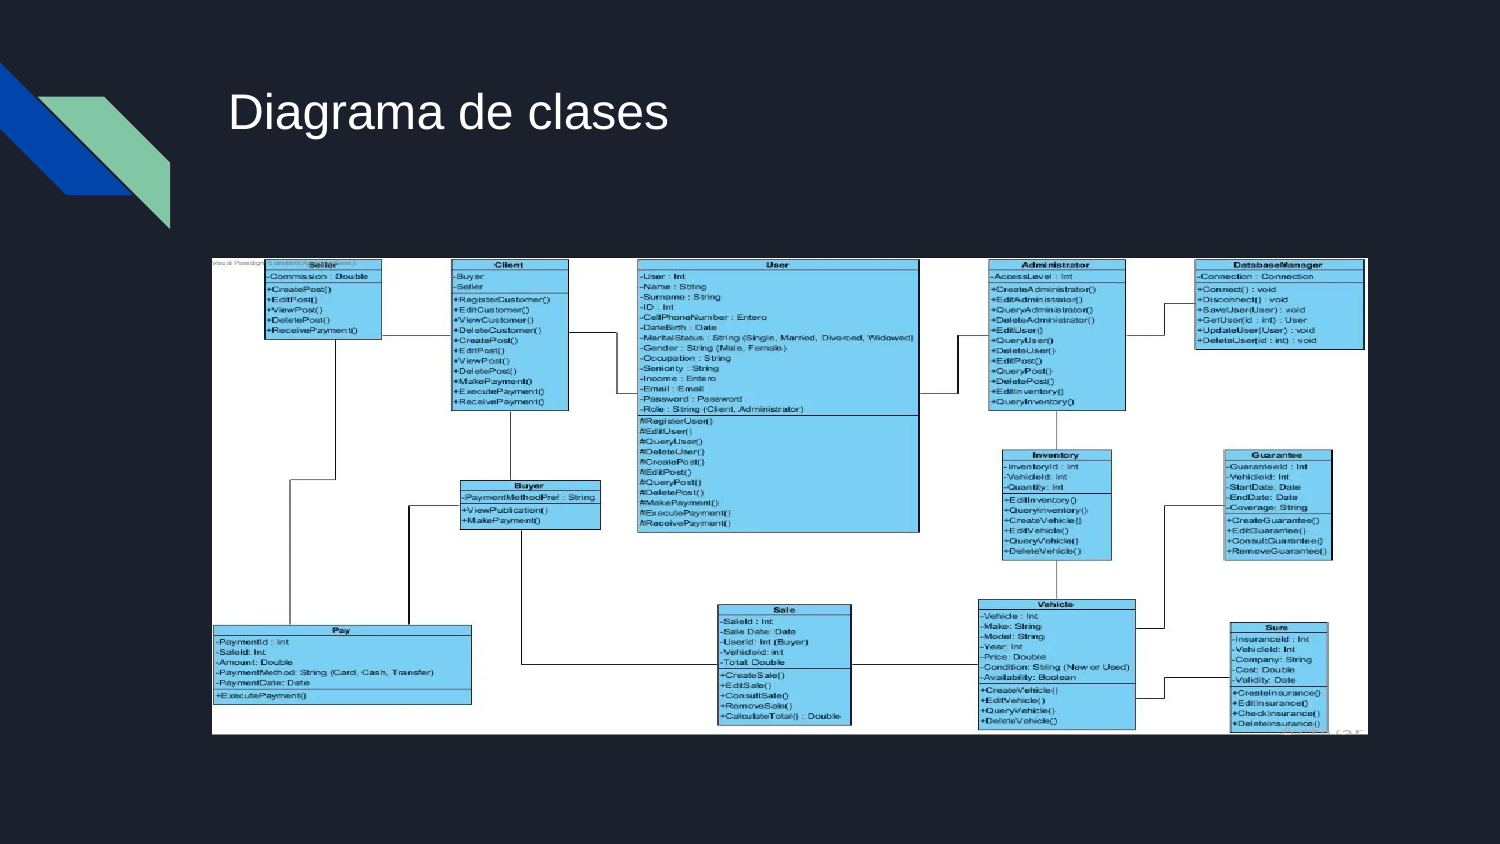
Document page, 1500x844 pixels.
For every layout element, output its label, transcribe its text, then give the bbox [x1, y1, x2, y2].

picture [212, 256, 1368, 735]
title Diagrama de clases [212, 64, 1368, 215]
